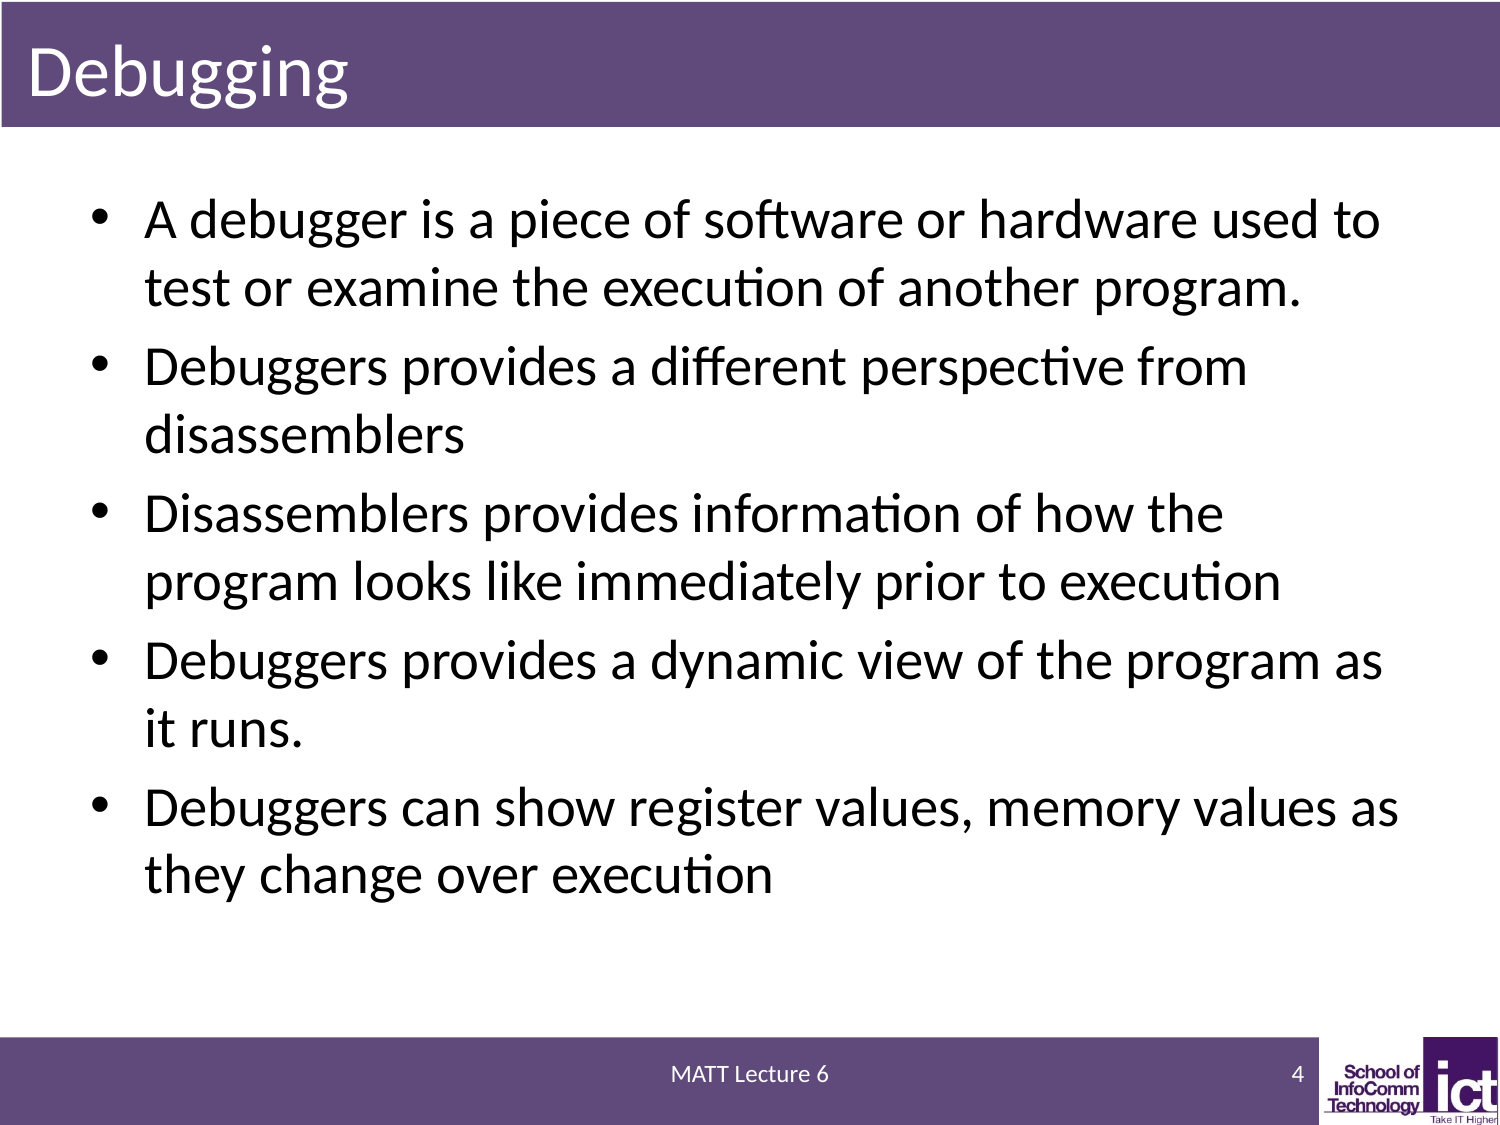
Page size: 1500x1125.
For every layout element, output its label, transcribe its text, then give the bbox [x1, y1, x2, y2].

picture [1319, 1037, 1497, 1125]
list A debugger is a piece of software or hardware used to test or examine the execution of another program. Debuggers provides a different perspective from disassemblers Disassemblers provides information of how the program looks like immediately prior to execution Debuggers provides a dynamic view of the program as it runs. Debuggers can show register values, memory values as they change over execution [75, 174, 1425, 918]
title Debugging [12, 13, 1363, 119]
footer MATT Lecture 6 [512, 1042, 988, 1103]
slide_number 4 [1037, 1042, 1320, 1103]
